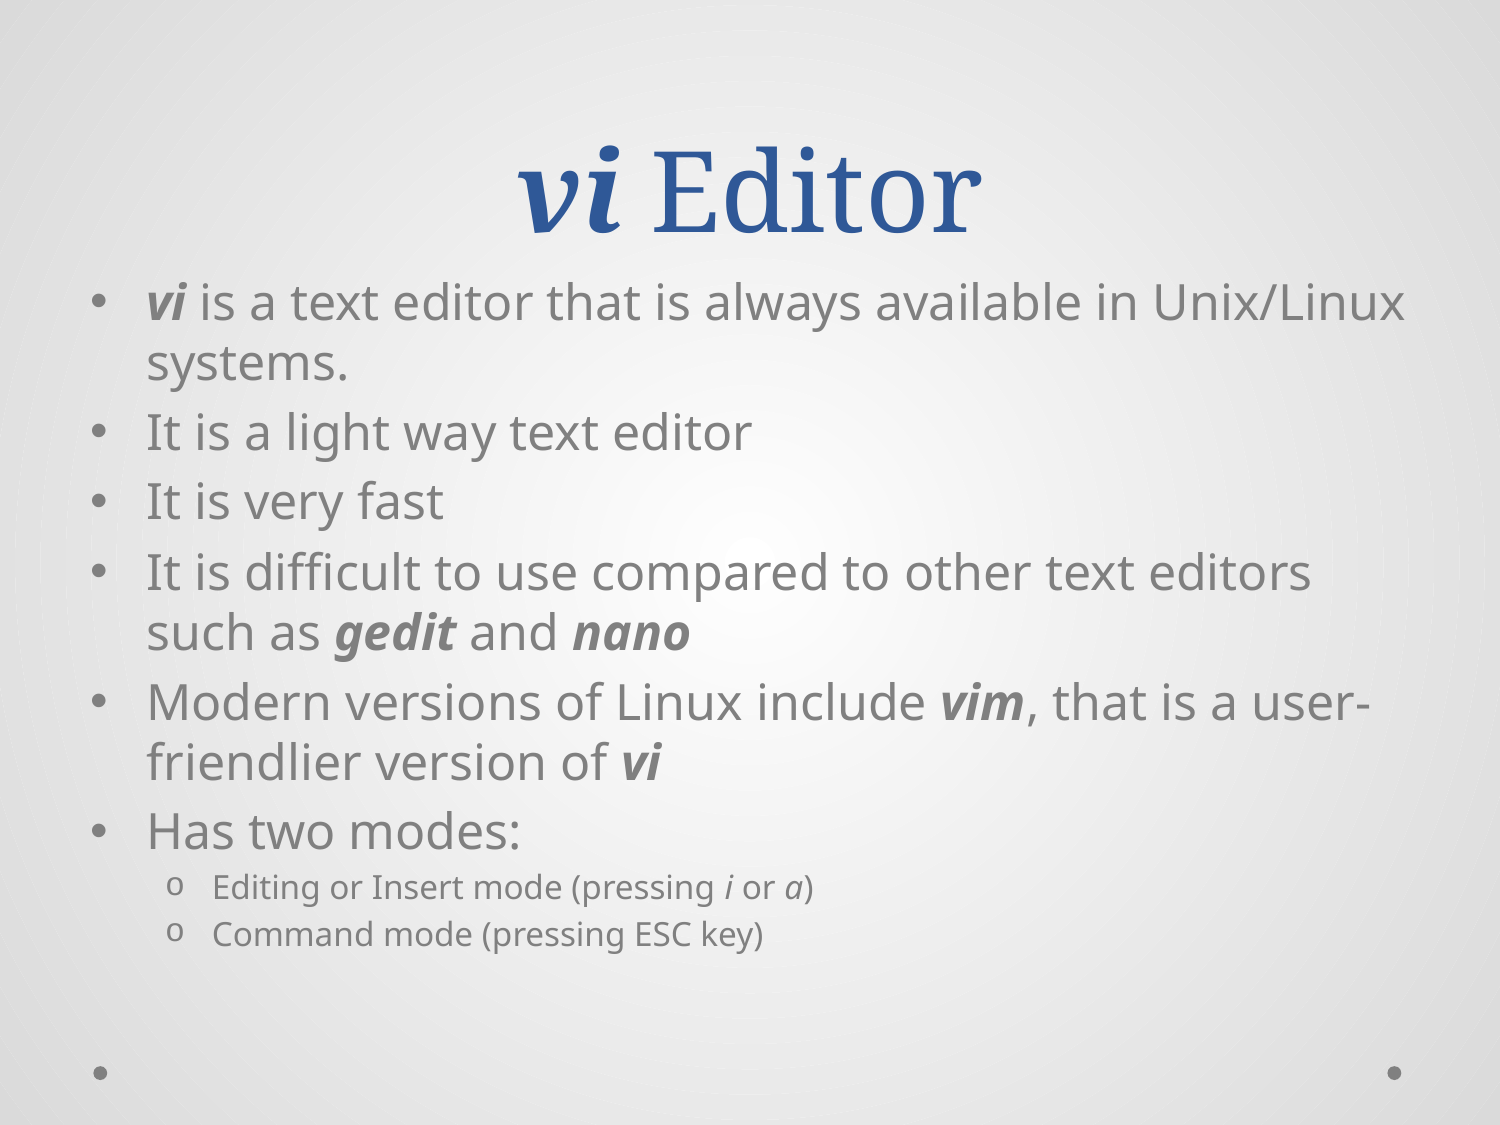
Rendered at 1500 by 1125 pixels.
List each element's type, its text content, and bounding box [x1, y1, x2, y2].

title vi Editor [75, 0, 1425, 262]
list vi is a text editor that is always available in Unix/Linux systems. It is a light way text editor It is very fast It is difficult to use compared to other text editors such as gedit and nano Modern versions of Linux include vim, that is a user-friendlier version of vi Has two modes: Editing or Insert mode (pressing i or a) Command mode (pressing ESC key) [75, 262, 1425, 1005]
